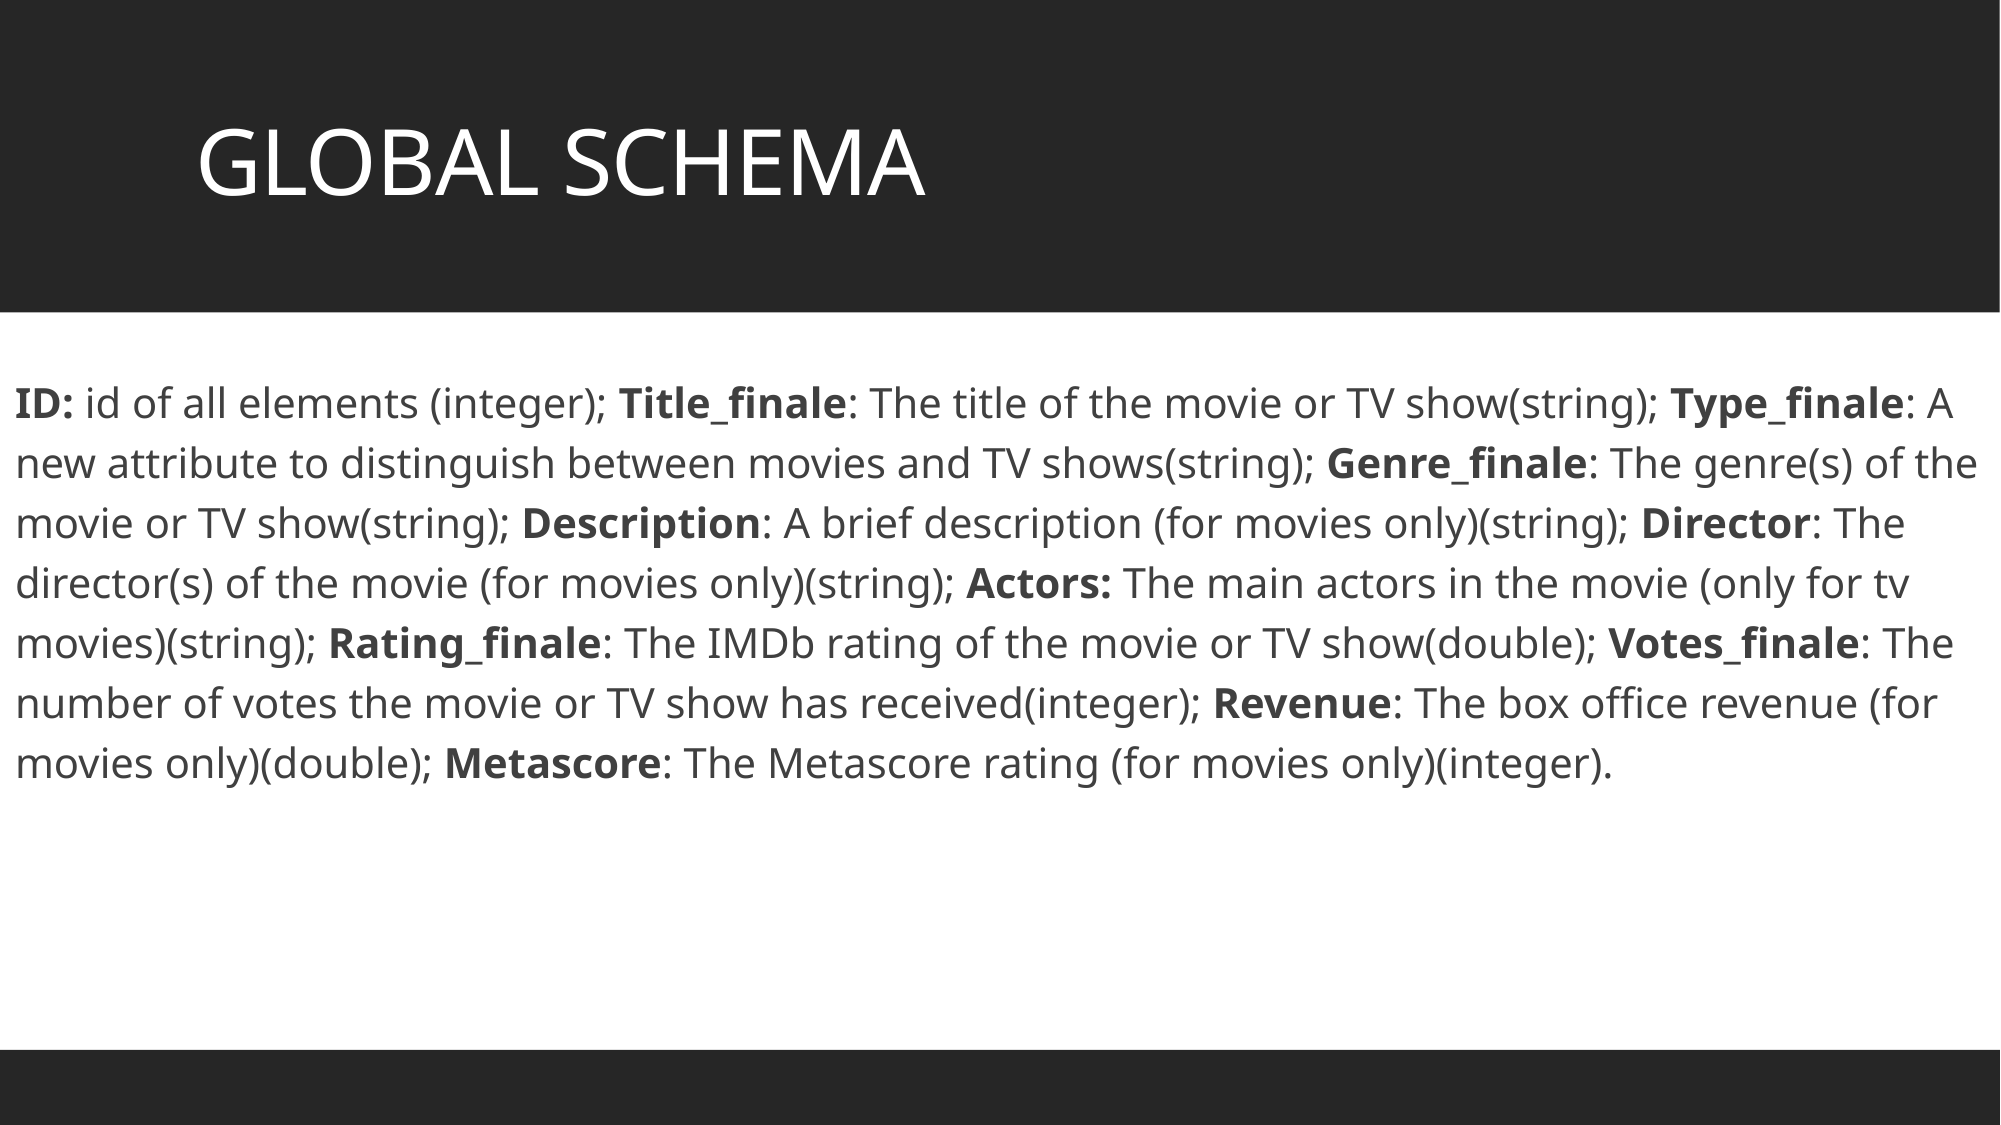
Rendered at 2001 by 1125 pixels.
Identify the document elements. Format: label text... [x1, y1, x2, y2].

text_box [0, 314, 2000, 1049]
title GLOBAL SCHEMA [180, 47, 1830, 285]
text_box [0, 0, 2000, 314]
text_box [0, 1049, 2000, 1125]
list ID: id of all elements (integer); Title_finale: The title of the movie or TV show(string); Type_finale: A new attribute to distinguish between movies and TV shows(string); Genre_finale: The genre(s) of the movie or TV show(string); Description: A brief description (for movies only)(string); Director: The director(s) of the movie (for movies only)(string); Actors: The main actors in the movie (only for tv movies)(string); Rating_finale: The IMDb rating of the movie or TV show(double); Votes_finale: The number of votes the movie or TV show has received(integer); Revenue: The box office revenue (for movies only)(double); Metascore: The Metascore rating (for movies only)(integer). [0, 359, 1988, 1049]
